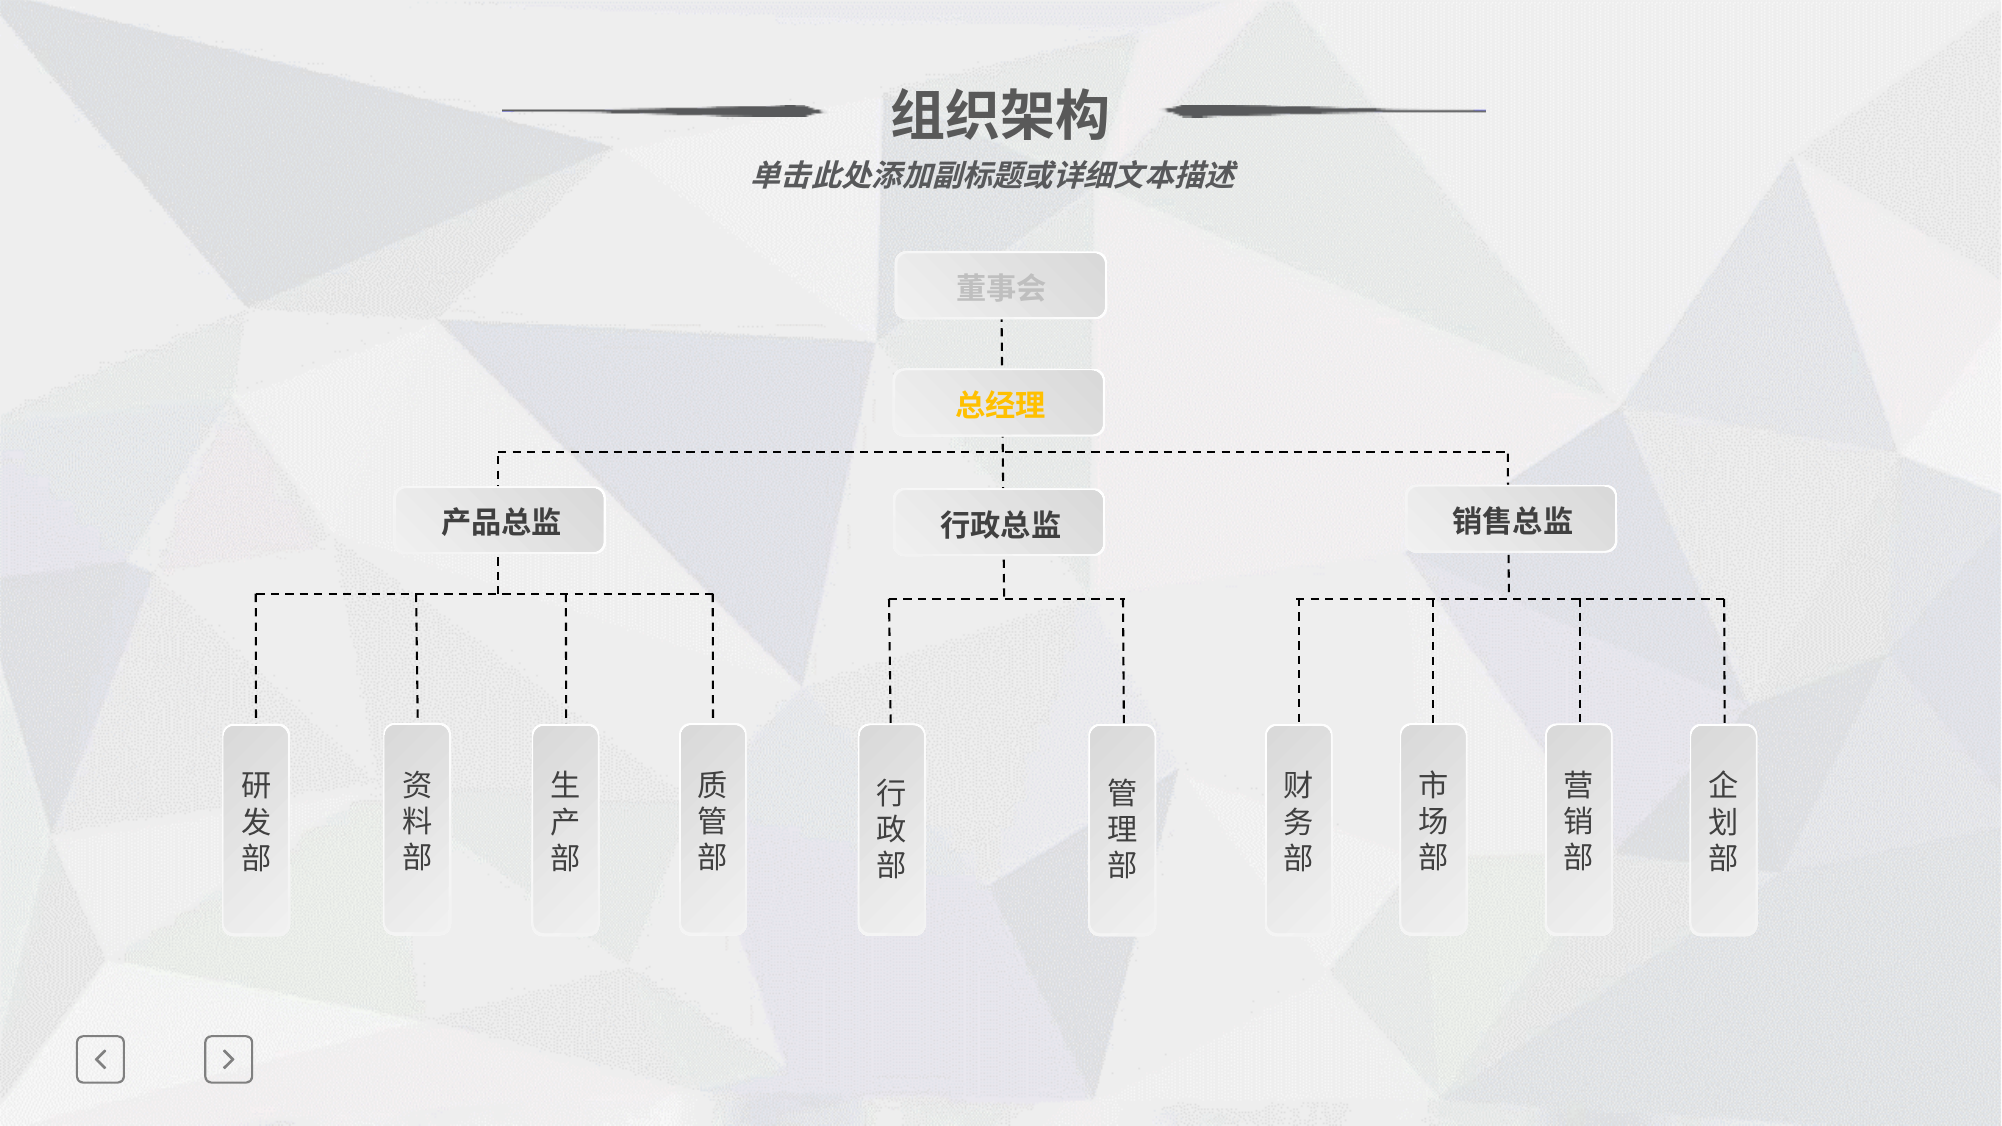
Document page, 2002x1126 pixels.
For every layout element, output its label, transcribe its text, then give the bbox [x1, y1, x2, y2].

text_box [894, 251, 1108, 320]
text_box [1015, 795, 1191, 864]
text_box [1192, 795, 1325, 864]
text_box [888, 598, 893, 794]
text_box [1001, 446, 1005, 486]
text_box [459, 795, 604, 864]
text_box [606, 795, 784, 864]
text_box 组织架构 [782, 80, 1219, 147]
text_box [1617, 795, 1830, 864]
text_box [1122, 598, 1126, 794]
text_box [393, 485, 607, 555]
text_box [1404, 484, 1618, 553]
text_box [892, 488, 1106, 557]
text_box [415, 593, 420, 793]
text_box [1001, 565, 1005, 600]
text_box 单击此处添加副标题或详细文本描述 [735, 149, 1250, 201]
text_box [310, 794, 460, 864]
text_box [892, 368, 1106, 437]
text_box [1472, 795, 1616, 864]
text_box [149, 795, 308, 864]
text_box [785, 795, 999, 864]
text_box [1001, 329, 1005, 367]
picture [0, 0, 2002, 1126]
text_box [1327, 795, 1471, 864]
